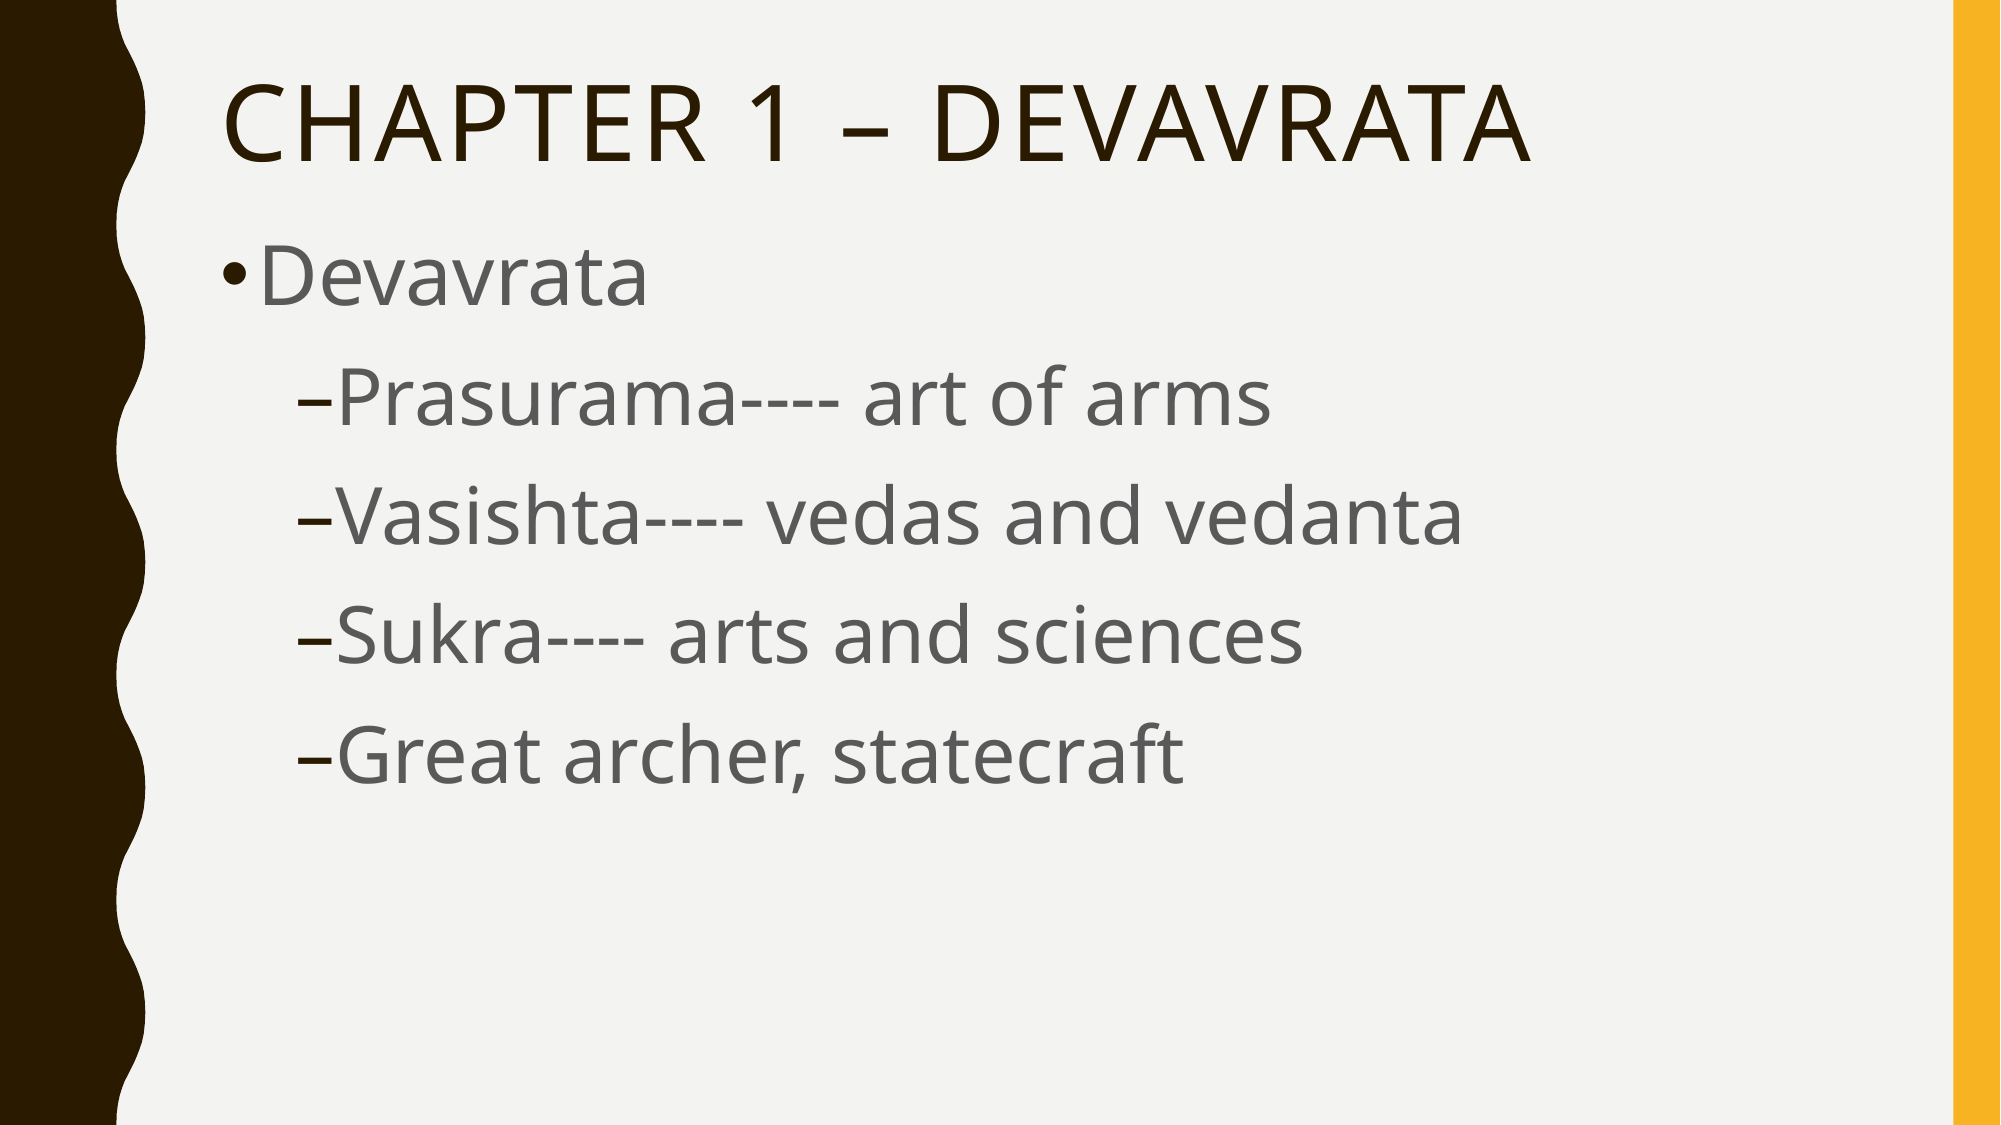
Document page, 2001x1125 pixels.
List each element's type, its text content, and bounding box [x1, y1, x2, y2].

list Devavrata Prasurama---- art of arms Vasishta---- vedas and vedanta Sukra---- arts and sciences Great archer, statecraft [205, 204, 1875, 1125]
title Chapter 1 – devavrata [205, 62, 1875, 204]
